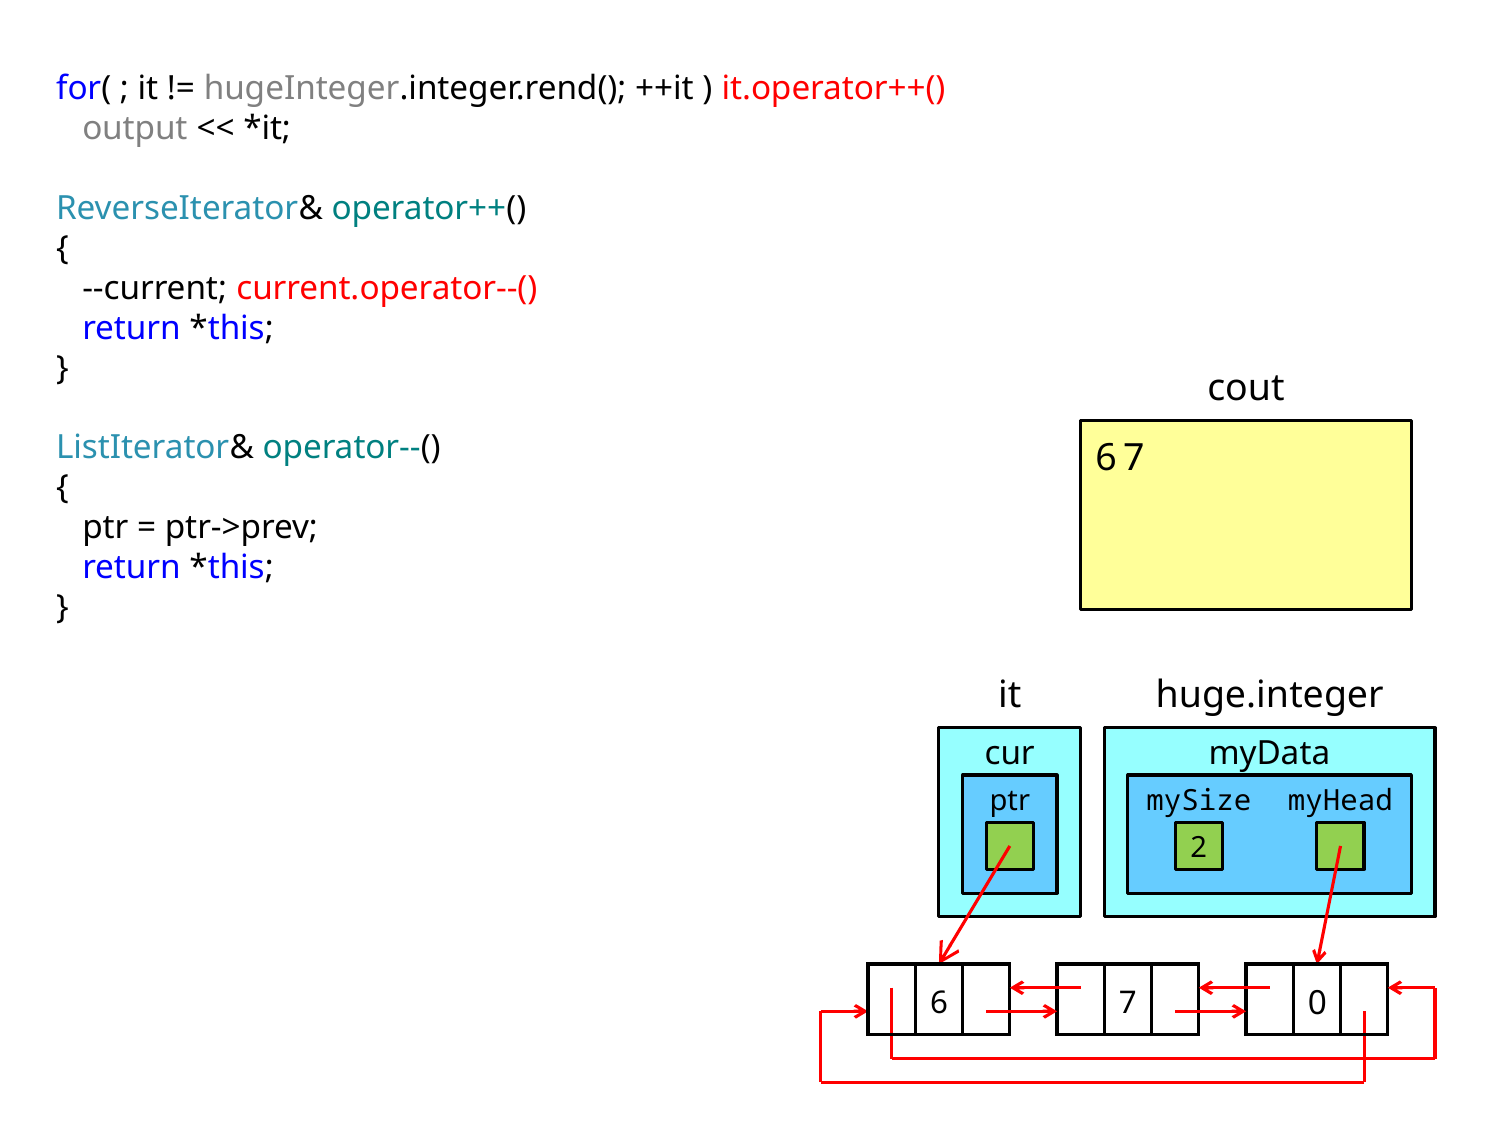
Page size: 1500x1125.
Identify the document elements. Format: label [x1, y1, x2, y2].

text_box [820, 656, 1436, 1083]
list [41, 66, 1459, 870]
text_box [1080, 349, 1412, 610]
